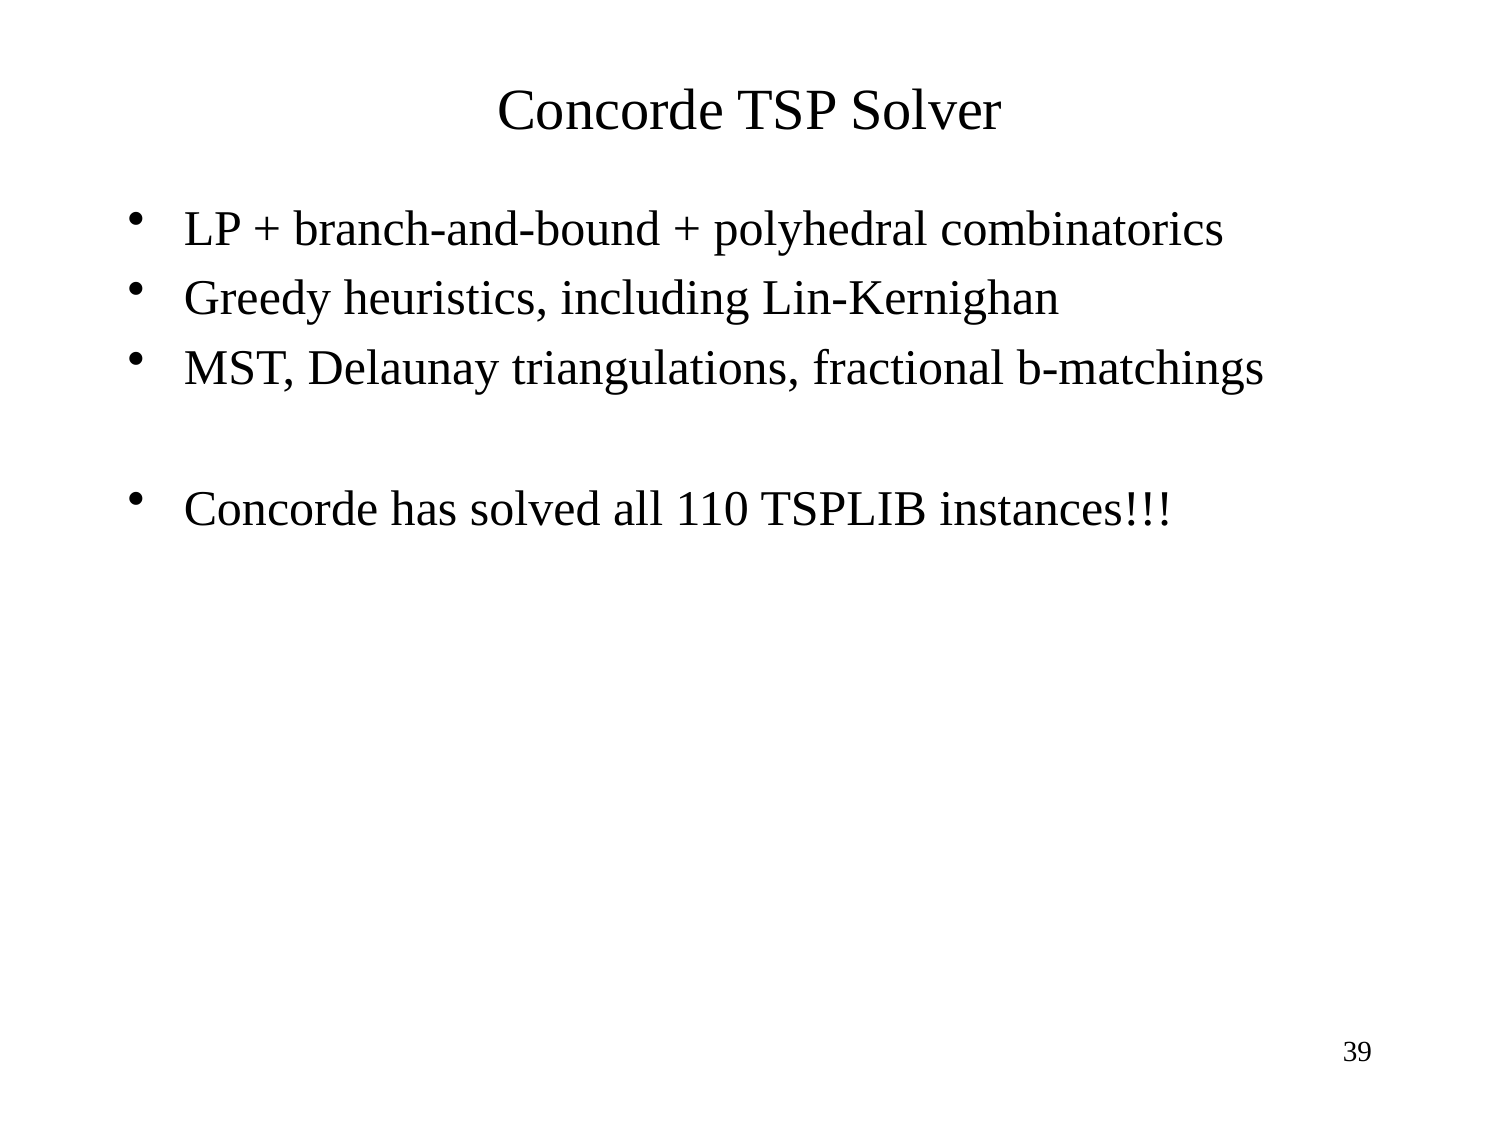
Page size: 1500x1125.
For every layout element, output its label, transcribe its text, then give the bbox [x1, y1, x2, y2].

slide_number 39 [1074, 1025, 1388, 1100]
title Concorde TSP Solver [112, 62, 1388, 150]
list LP + branch-and-bound + polyhedral combinatorics Greedy heuristics, including Lin-Kernighan MST, Delaunay triangulations, fractional b-matchings Concorde has solved all 110 TSPLIB instances!!! [112, 187, 1388, 1000]
